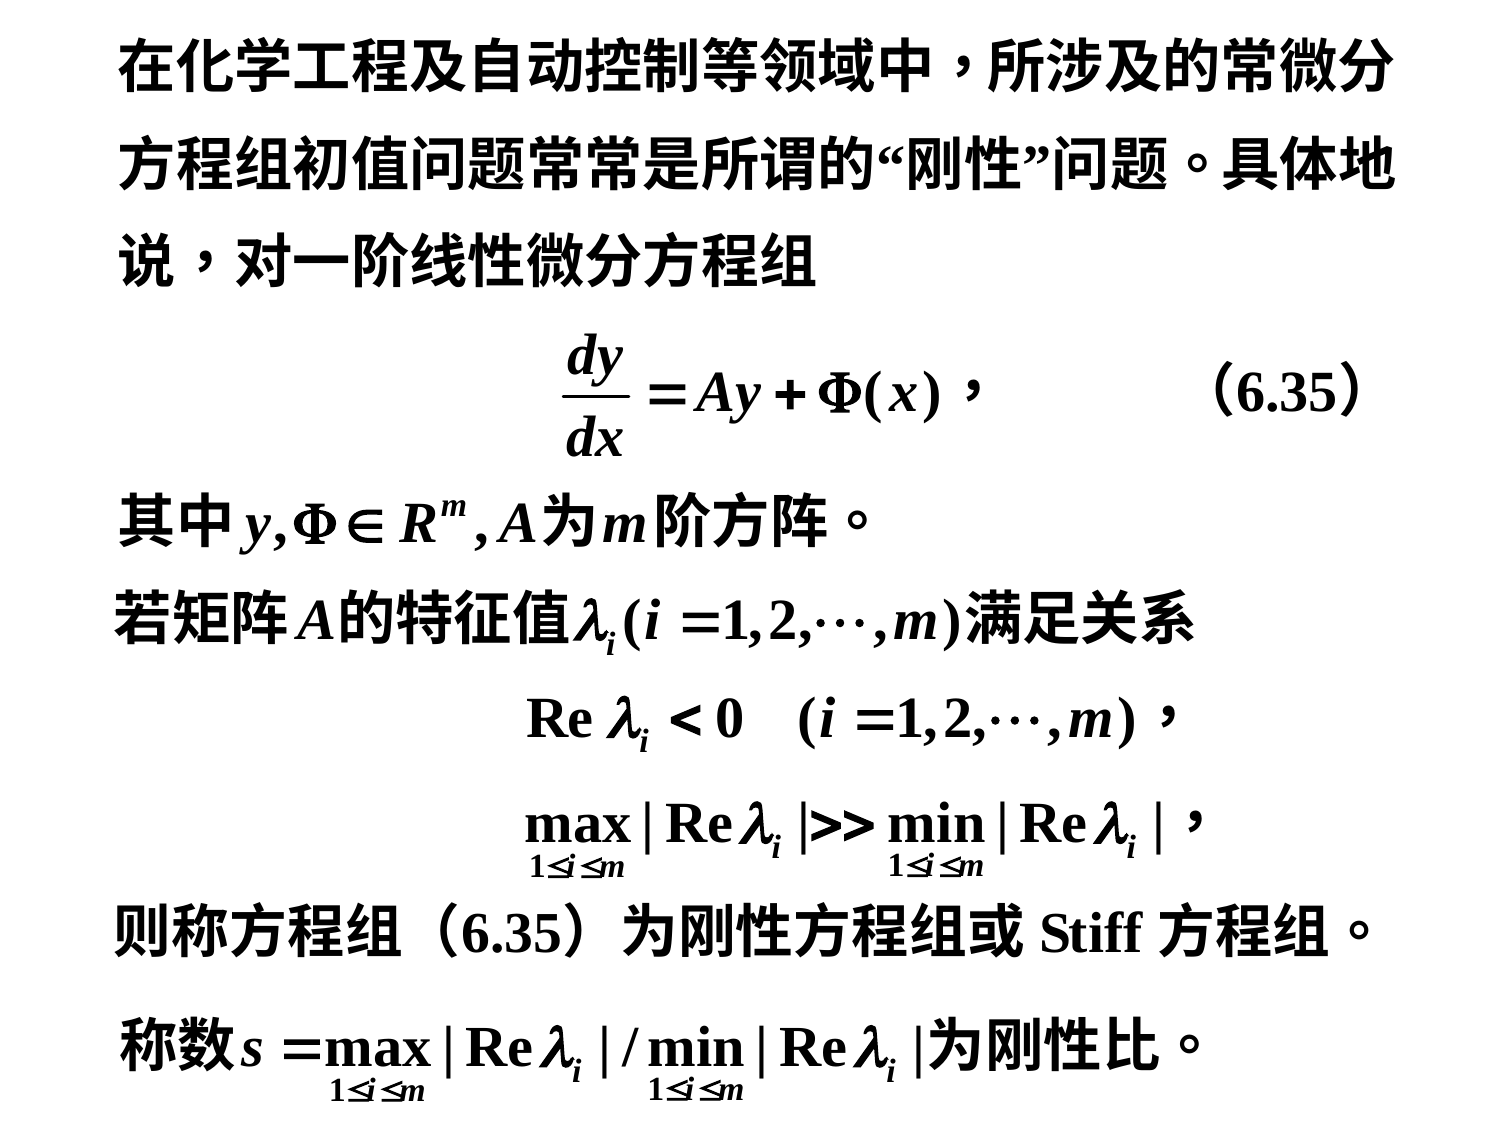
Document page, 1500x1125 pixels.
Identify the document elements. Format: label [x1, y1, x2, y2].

text_box [118, 1088, 1375, 1125]
text_box [113, 884, 1380, 1080]
text_box [117, 18, 1395, 572]
text_box [113, 570, 1218, 884]
